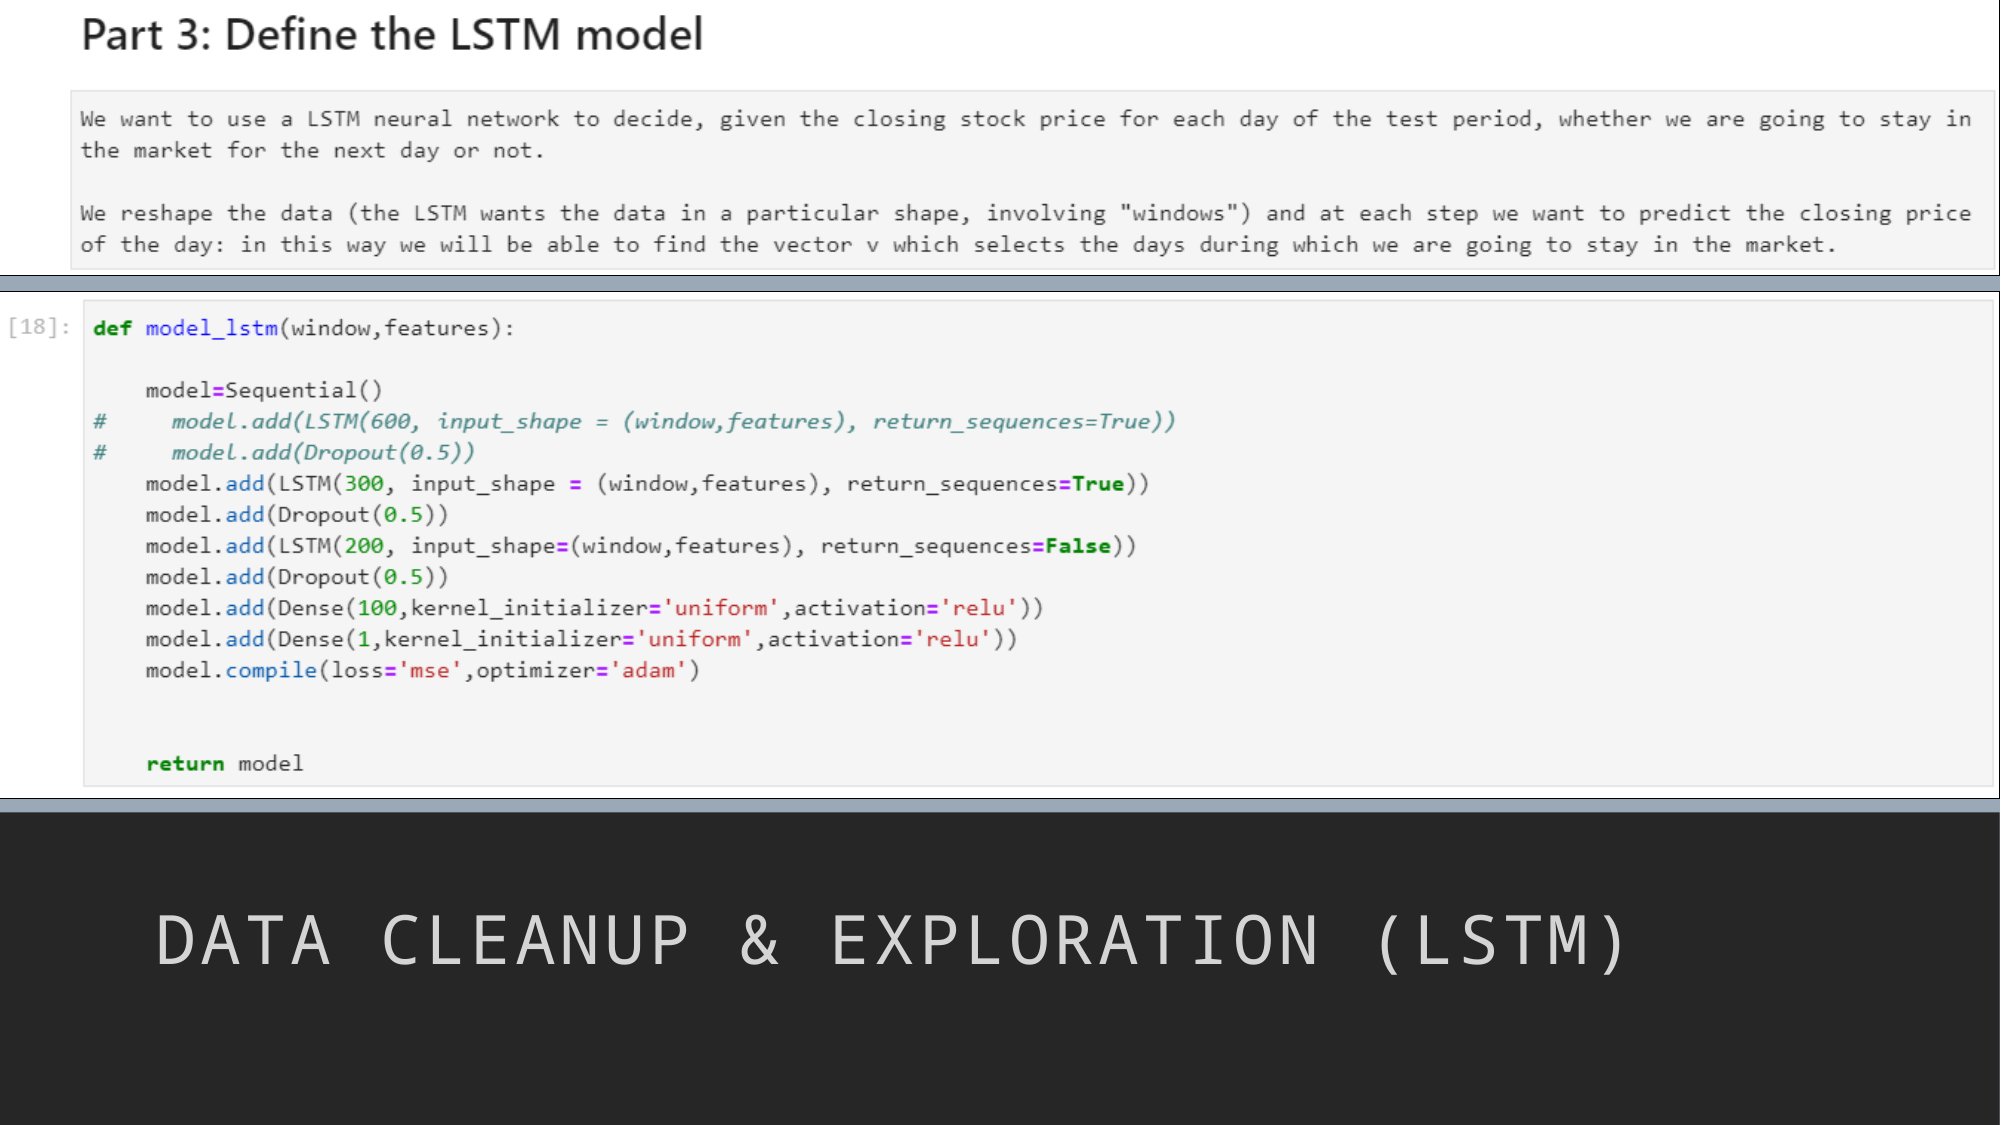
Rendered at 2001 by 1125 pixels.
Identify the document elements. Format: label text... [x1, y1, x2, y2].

subtitle Data cleanup & Exploration (LSTM) [140, 880, 1655, 1069]
text_box [0, 806, 39, 811]
text_box [0, 811, 2000, 1125]
picture [0, 0, 2000, 277]
picture [0, 290, 2000, 799]
text_box [39, 809, 2000, 813]
